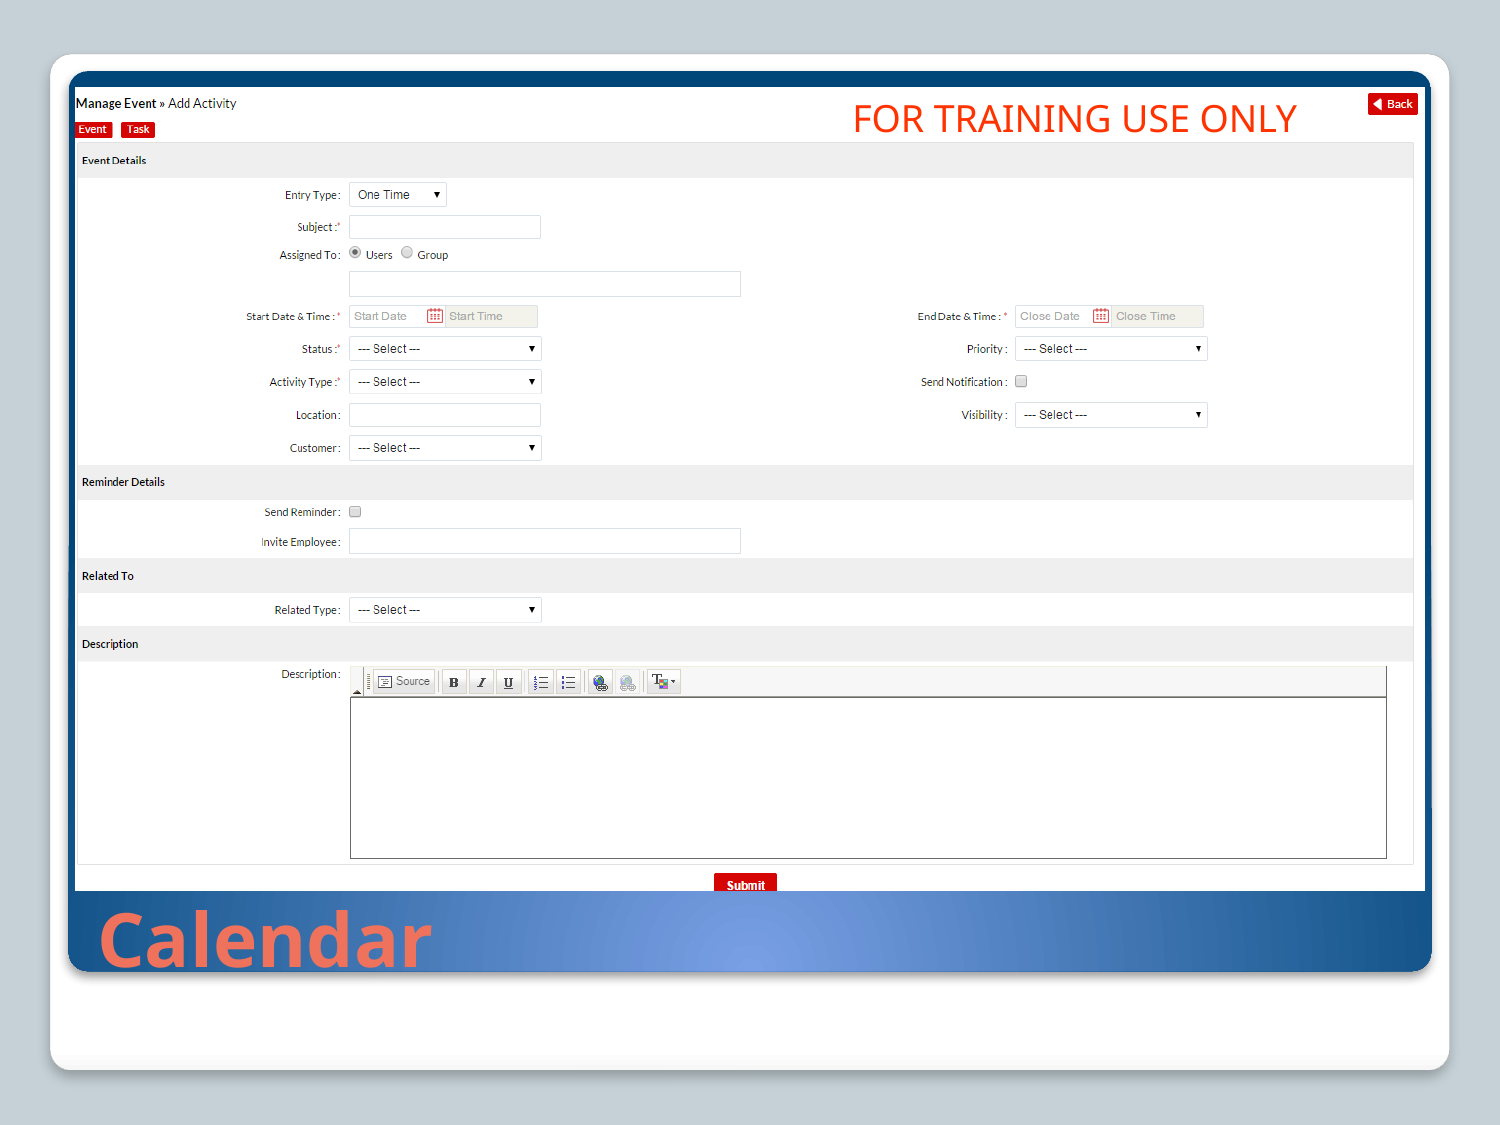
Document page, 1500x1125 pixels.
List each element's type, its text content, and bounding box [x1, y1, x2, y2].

title Calendar [82, 903, 1425, 991]
picture [74, 87, 1426, 892]
